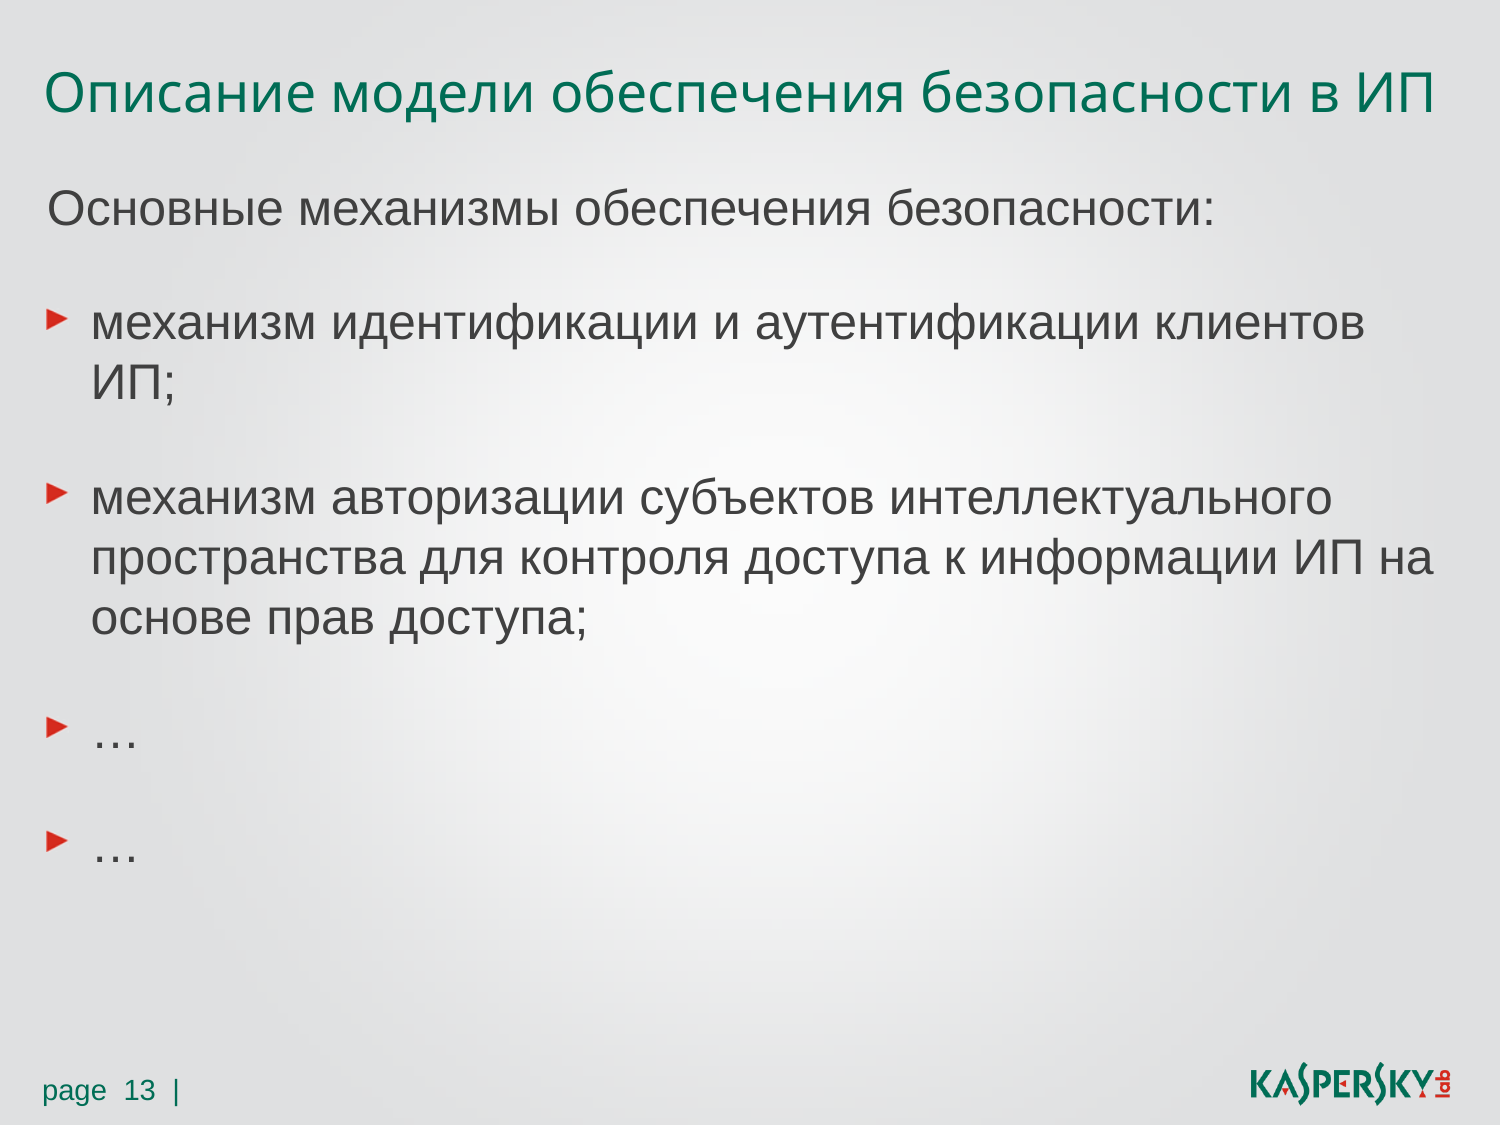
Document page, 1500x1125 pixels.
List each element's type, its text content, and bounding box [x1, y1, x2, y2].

title Описание модели обеспечения безопасности в ИП [43, 26, 1477, 154]
text_box Основные механизмы обеспечения безопасности: механизм идентификации и аутентификации клиентов ИП; механизм авторизации субъектов интеллектуального пространства для контроля доступа к информации ИП на основе прав доступа; … … [46, 175, 1460, 1032]
picture [0, 0, 1500, 1125]
